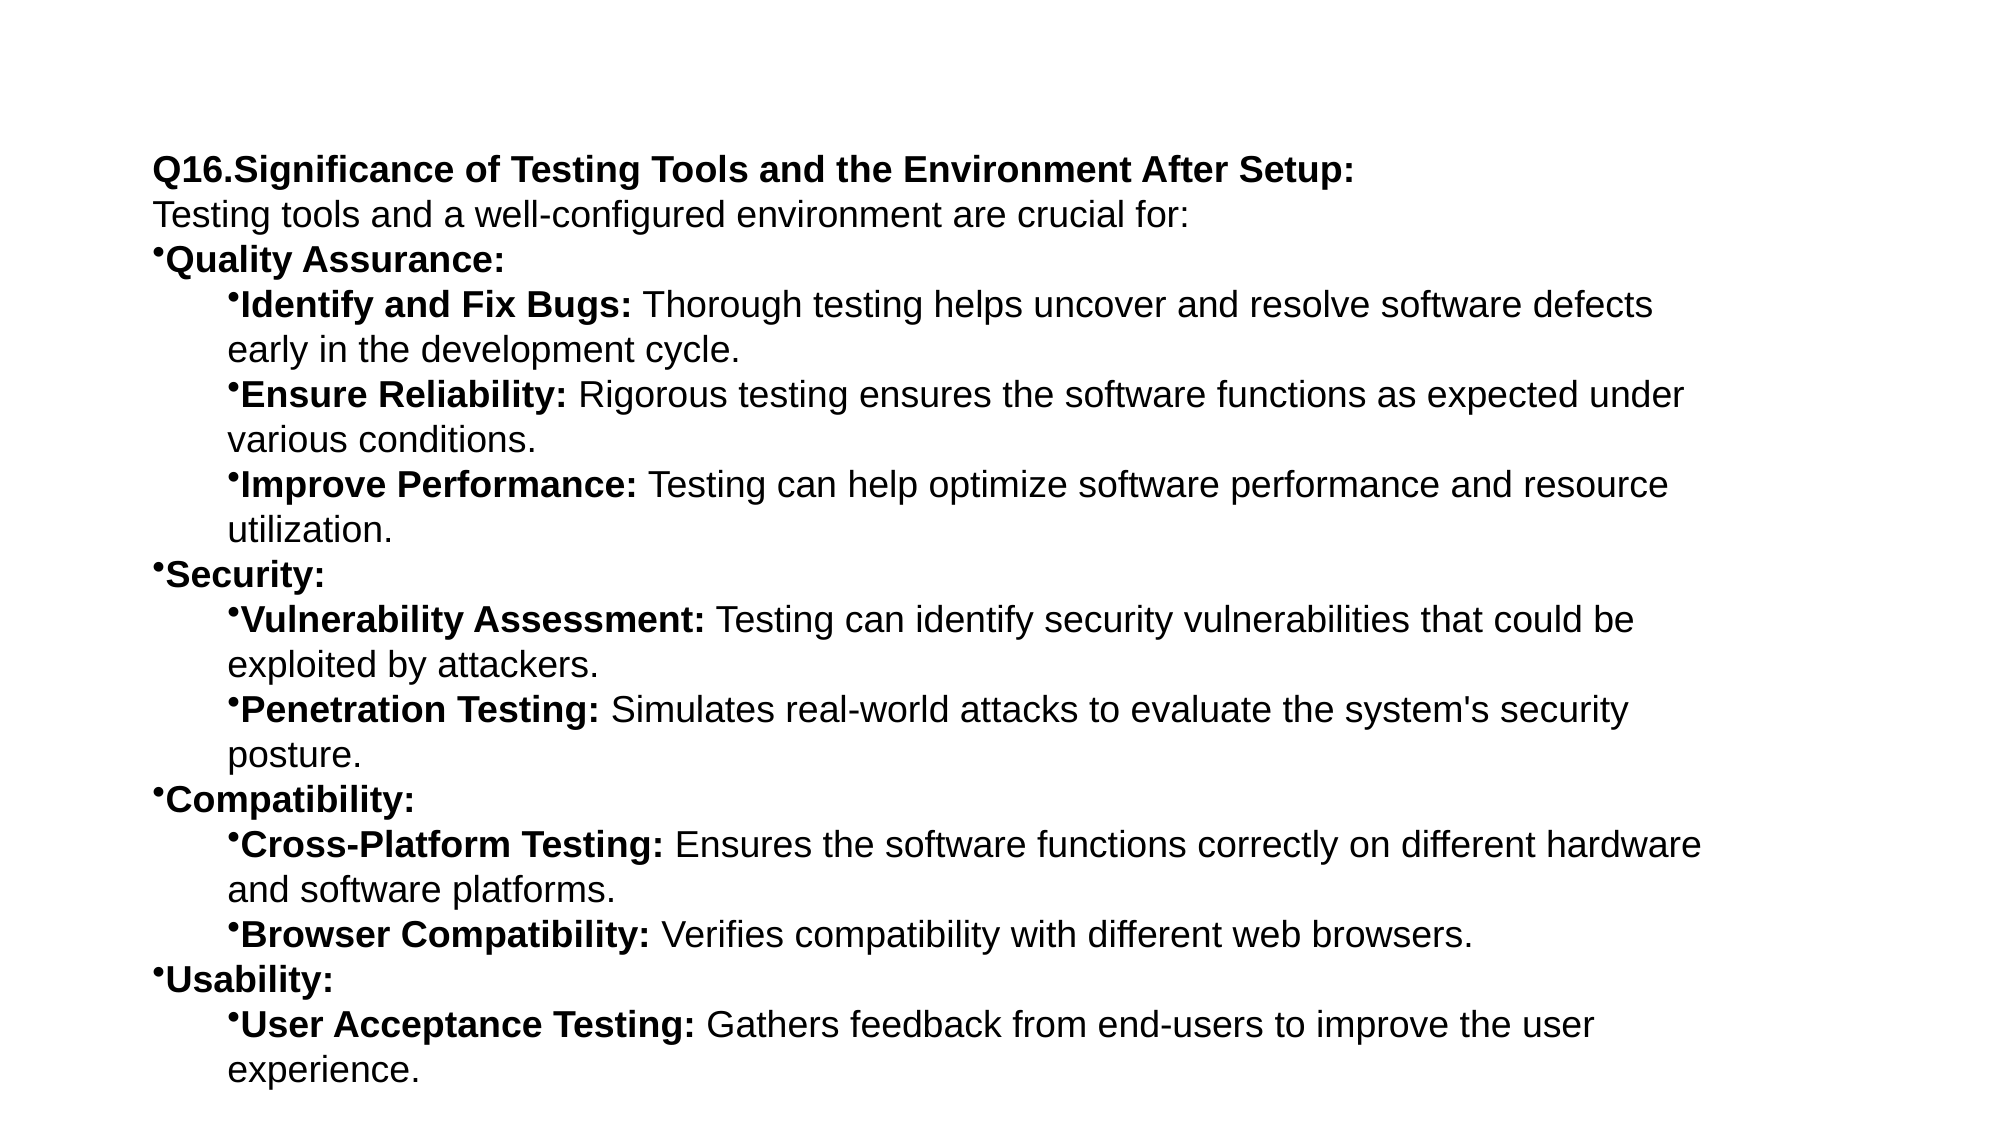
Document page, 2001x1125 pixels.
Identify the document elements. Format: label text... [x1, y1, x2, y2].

list Q16.Significance of Testing Tools and the Environment After Setup: Testing tools and a well-configured environment are crucial for: Quality Assurance: Identify and Fix Bugs: Thorough testing helps uncover and resolve software defects early in the development cycle. Ensure Reliability: Rigorous testing ensures the software functions as expected under various conditions. Improve Performance: Testing can help optimize software performance and resource utilization. Security: Vulnerability Assessment: Testing can identify security vulnerabilities that could be exploited by attackers. Penetration Testing: Simulates real-world attacks to evaluate the system's security posture. Compatibility: Cross-Platform Testing: Ensures the software functions correctly on different hardware and software platforms. Browser Compatibility: Verifies compatibility with different web browsers. Usability: User Acceptance Testing: Gathers feedback from end-users to improve the user experience. [137, 136, 1728, 1125]
